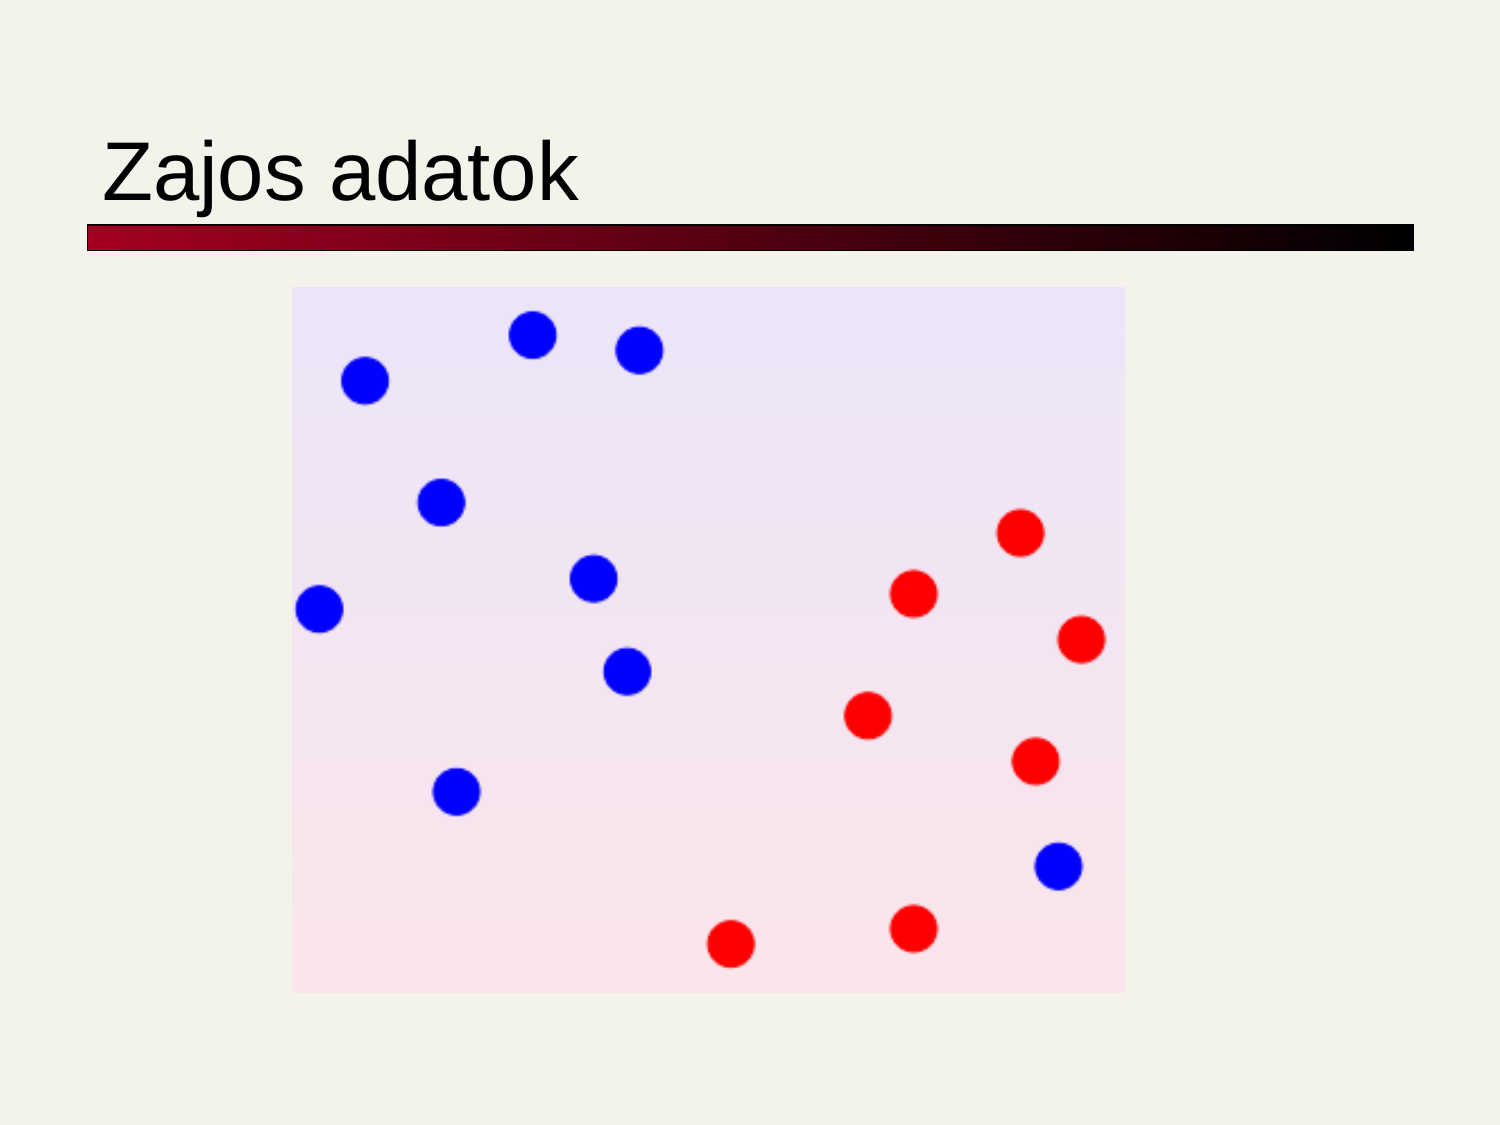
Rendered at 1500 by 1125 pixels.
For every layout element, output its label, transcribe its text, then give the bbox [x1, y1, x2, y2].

title Zajos adatok [87, 62, 1413, 225]
picture [292, 287, 1126, 994]
